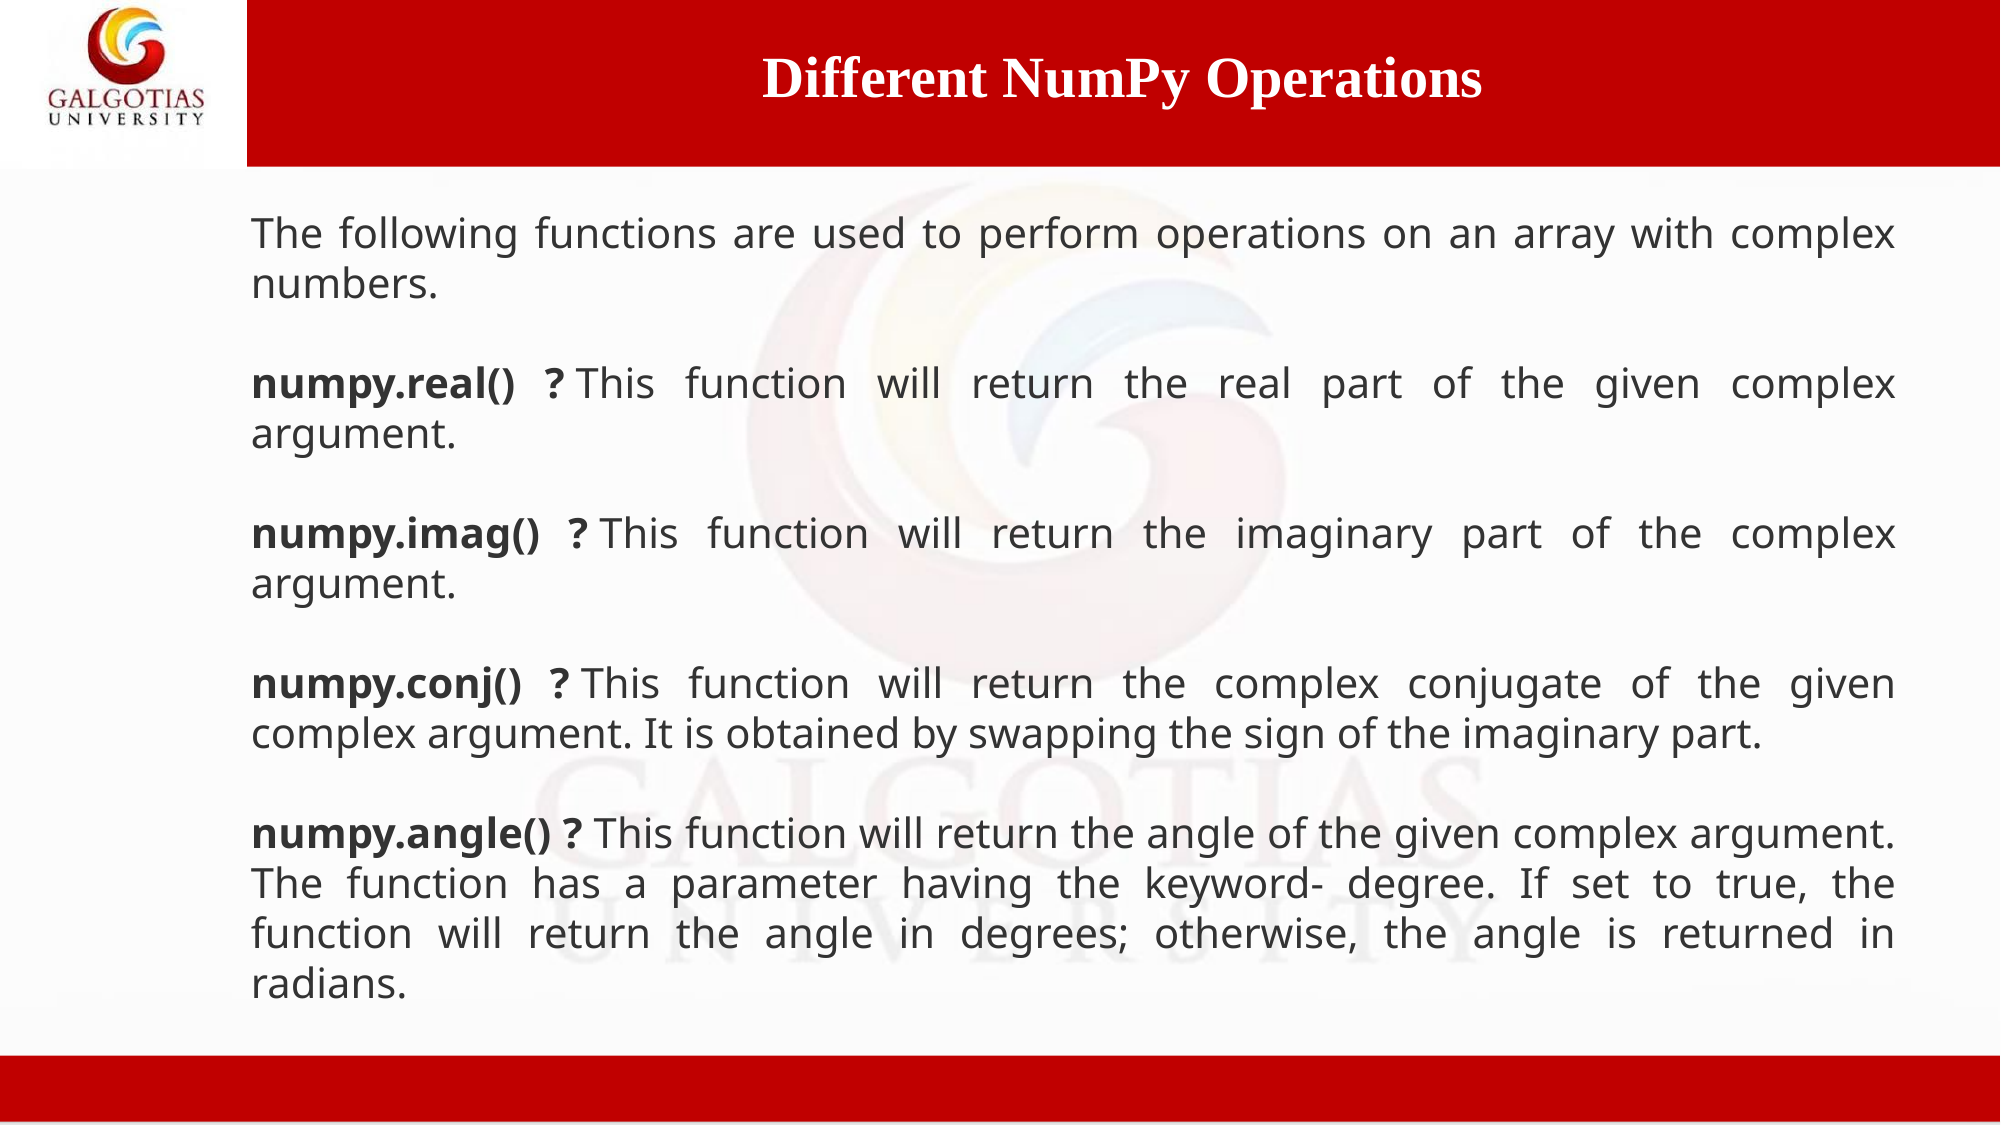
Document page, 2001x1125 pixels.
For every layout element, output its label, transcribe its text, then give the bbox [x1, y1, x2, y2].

picture [0, 0, 2001, 1125]
list Different NumPy Operations [335, 39, 1912, 146]
text_box The following functions are used to perform operations on an array with complex numbers. numpy.real() ? This function will return the real part of the given complex argument. numpy.imag() ? This function will return the imaginary part of the complex argument. numpy.conj() ? This function will return the complex conjugate of the given complex argument. It is obtained by swapping the sign of the imaginary part. numpy.angle() ? This function will return the angle of the given complex argument. The function has a parameter having the keyword- degree. If set to true, the function will return the angle in degrees; otherwise, the angle is returned in radians. [235, 199, 1912, 1015]
